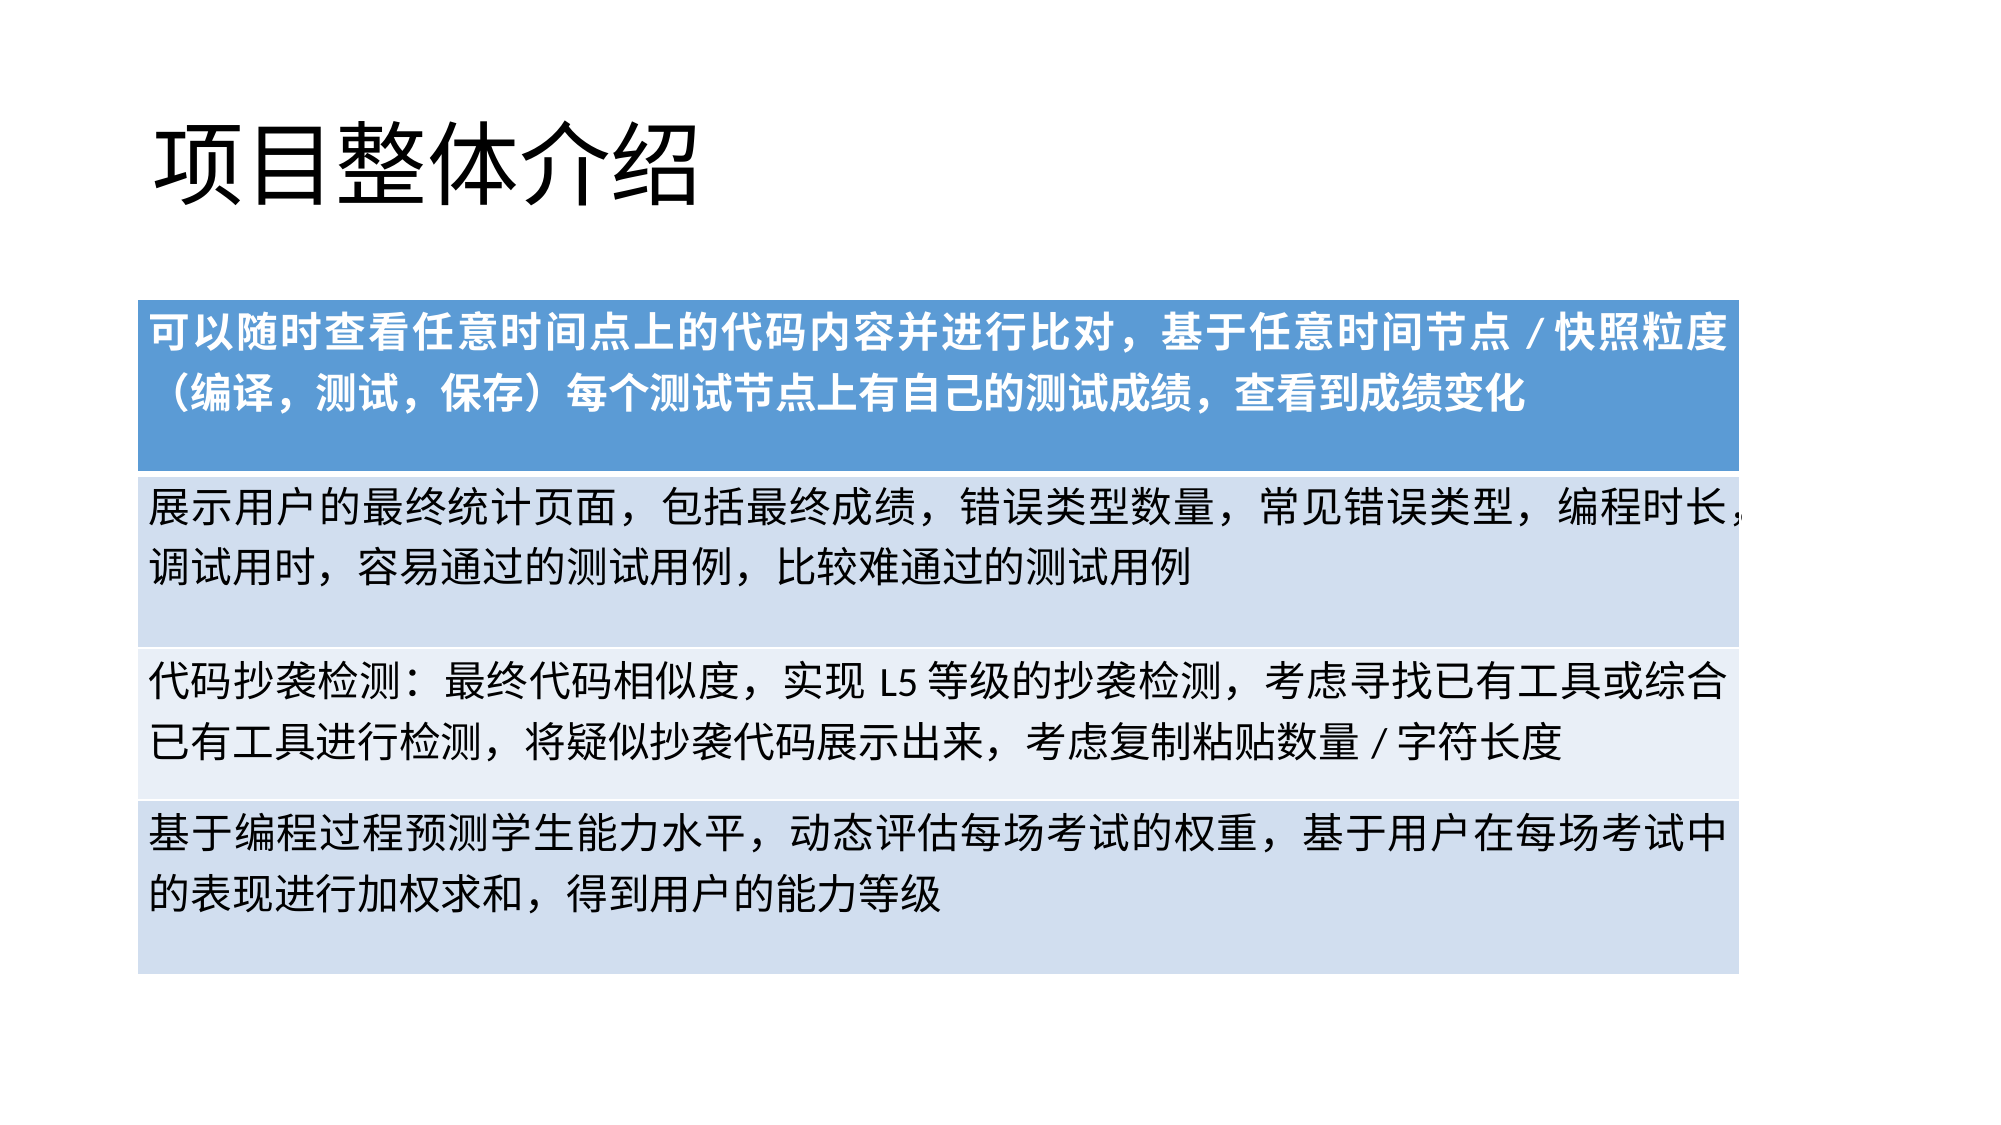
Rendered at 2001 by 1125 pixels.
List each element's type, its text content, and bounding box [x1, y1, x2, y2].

table_header 可以随时查看任意时间点上的代码内容并进行比对，基于任意时间节点/快照粒度（编译，测试，保存）每个测试节点上有自己的测试成绩，查看到成绩变化 [138, 300, 1739, 471]
table_cell 基于编程过程预测学生能力水平，动态评估每场考试的权重，基于用户在每场考试中的表现进行加权求和，得到用户的能力等级 [138, 801, 1739, 974]
table_cell 代码抄袭检测：最终代码相似度，实现L5等级的抄袭检测，考虑寻找已有工具或综合已有工具进行检测，将疑似抄袭代码展示出来，考虑复制粘贴数量/字符长度 [138, 649, 1739, 799]
title 项目整体介绍 [137, 59, 1863, 278]
table_cell 展示用户的最终统计页面，包括最终成绩，错误类型数量，常见错误类型，编程时长，调试用时，容易通过的测试用例，比较难通过的测试用例 [138, 477, 1739, 647]
